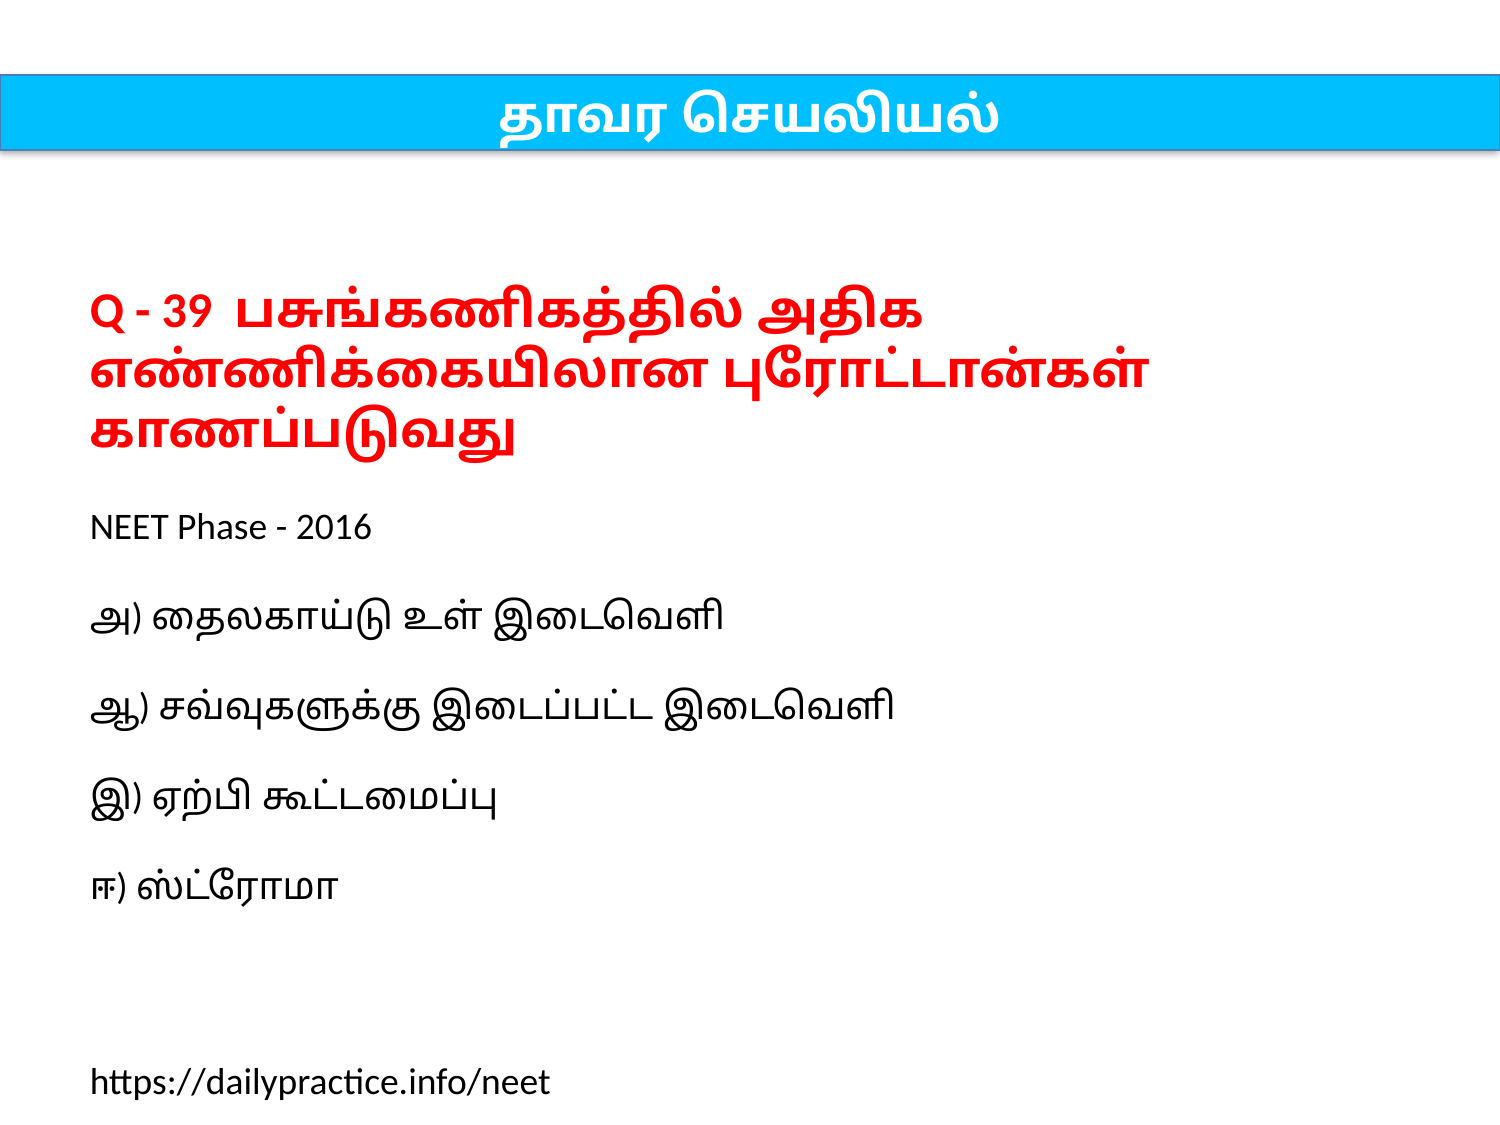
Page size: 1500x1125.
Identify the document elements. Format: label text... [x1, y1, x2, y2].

text_box https://dailypractice.info/neet [74, 1049, 675, 1110]
text_box Q - 39 பசுங்கணிகத்தில் அதிக எண்ணிக்கையிலான புரோட்டான்கள் காணப்படுவது NEET Phase - 2016 அ) தைலகாய்டு உள் இடைவெளி ஆ) சவ்வுகளுக்கு இடைப்பட்ட இடைவெளி இ) ஏற்பி கூட்டமைப்பு ஈ) ஸ்ட்ரோமா [74, 224, 1275, 915]
text_box தாவர செயலியல் [0, 74, 1500, 151]
